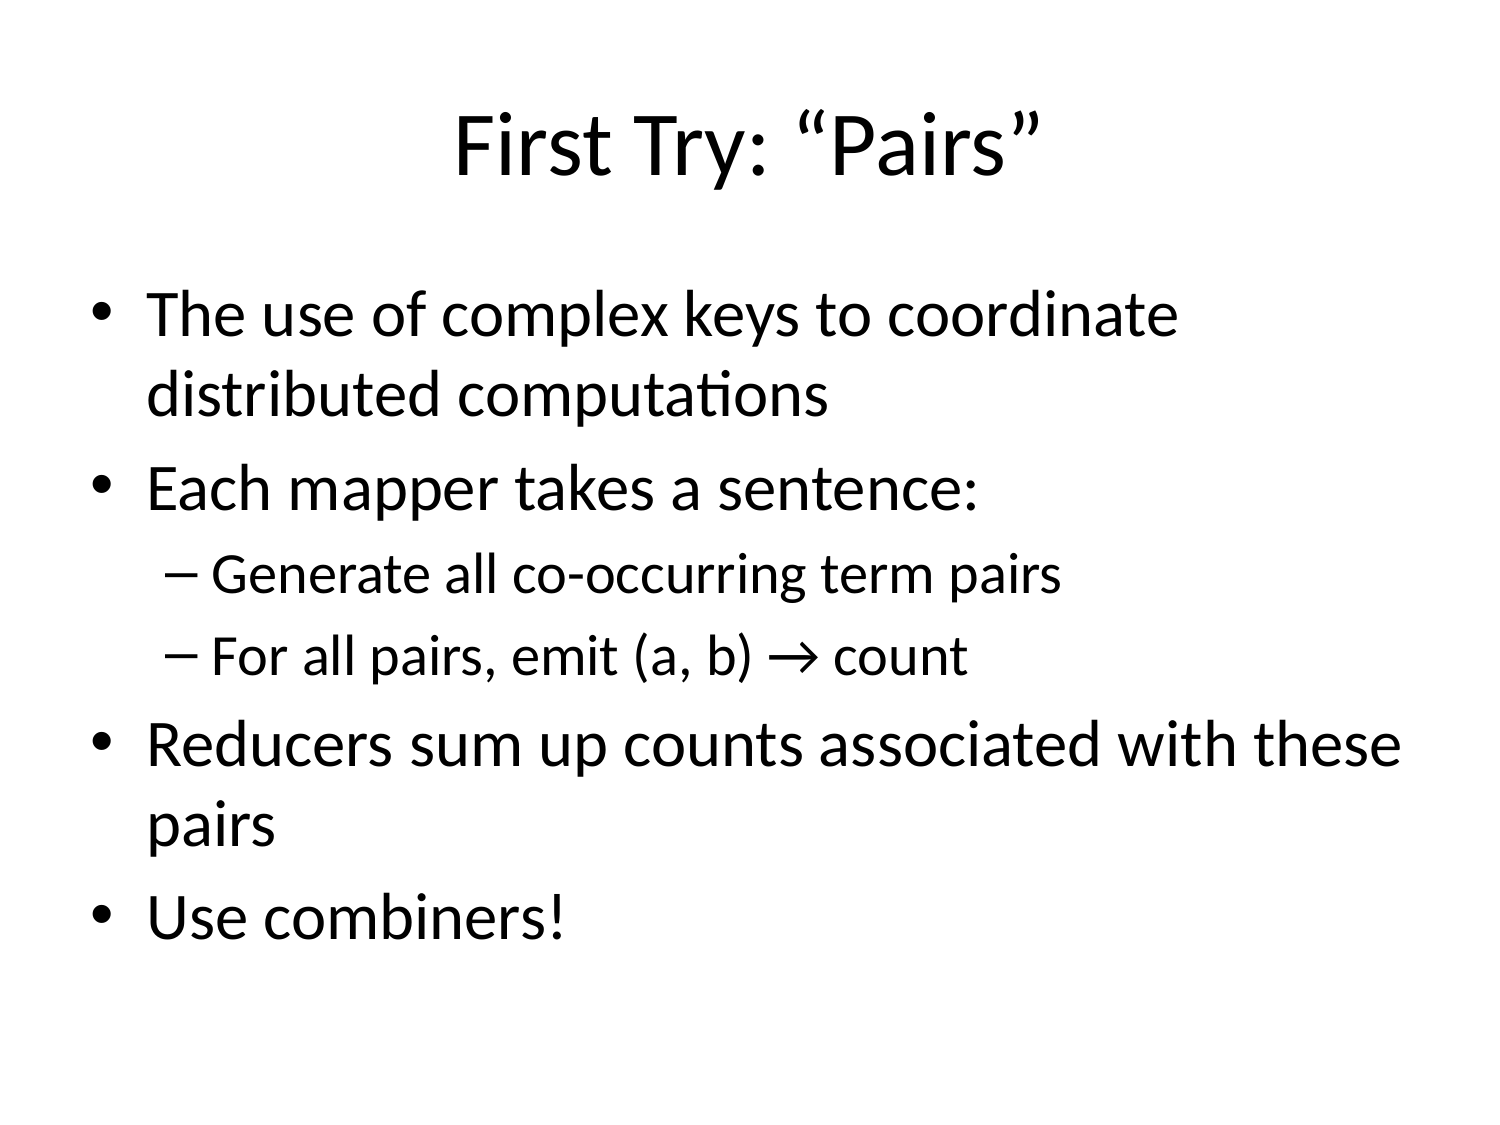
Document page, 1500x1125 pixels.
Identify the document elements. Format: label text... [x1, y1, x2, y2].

list The use of complex keys to coordinate distributed computations Each mapper takes a sentence: Generate all co-occurring term pairs For all pairs, emit (a, b) → count Reducers sum up counts associated with these pairs Use combiners! [75, 262, 1425, 1005]
title First Try: “Pairs” [75, 45, 1425, 233]
